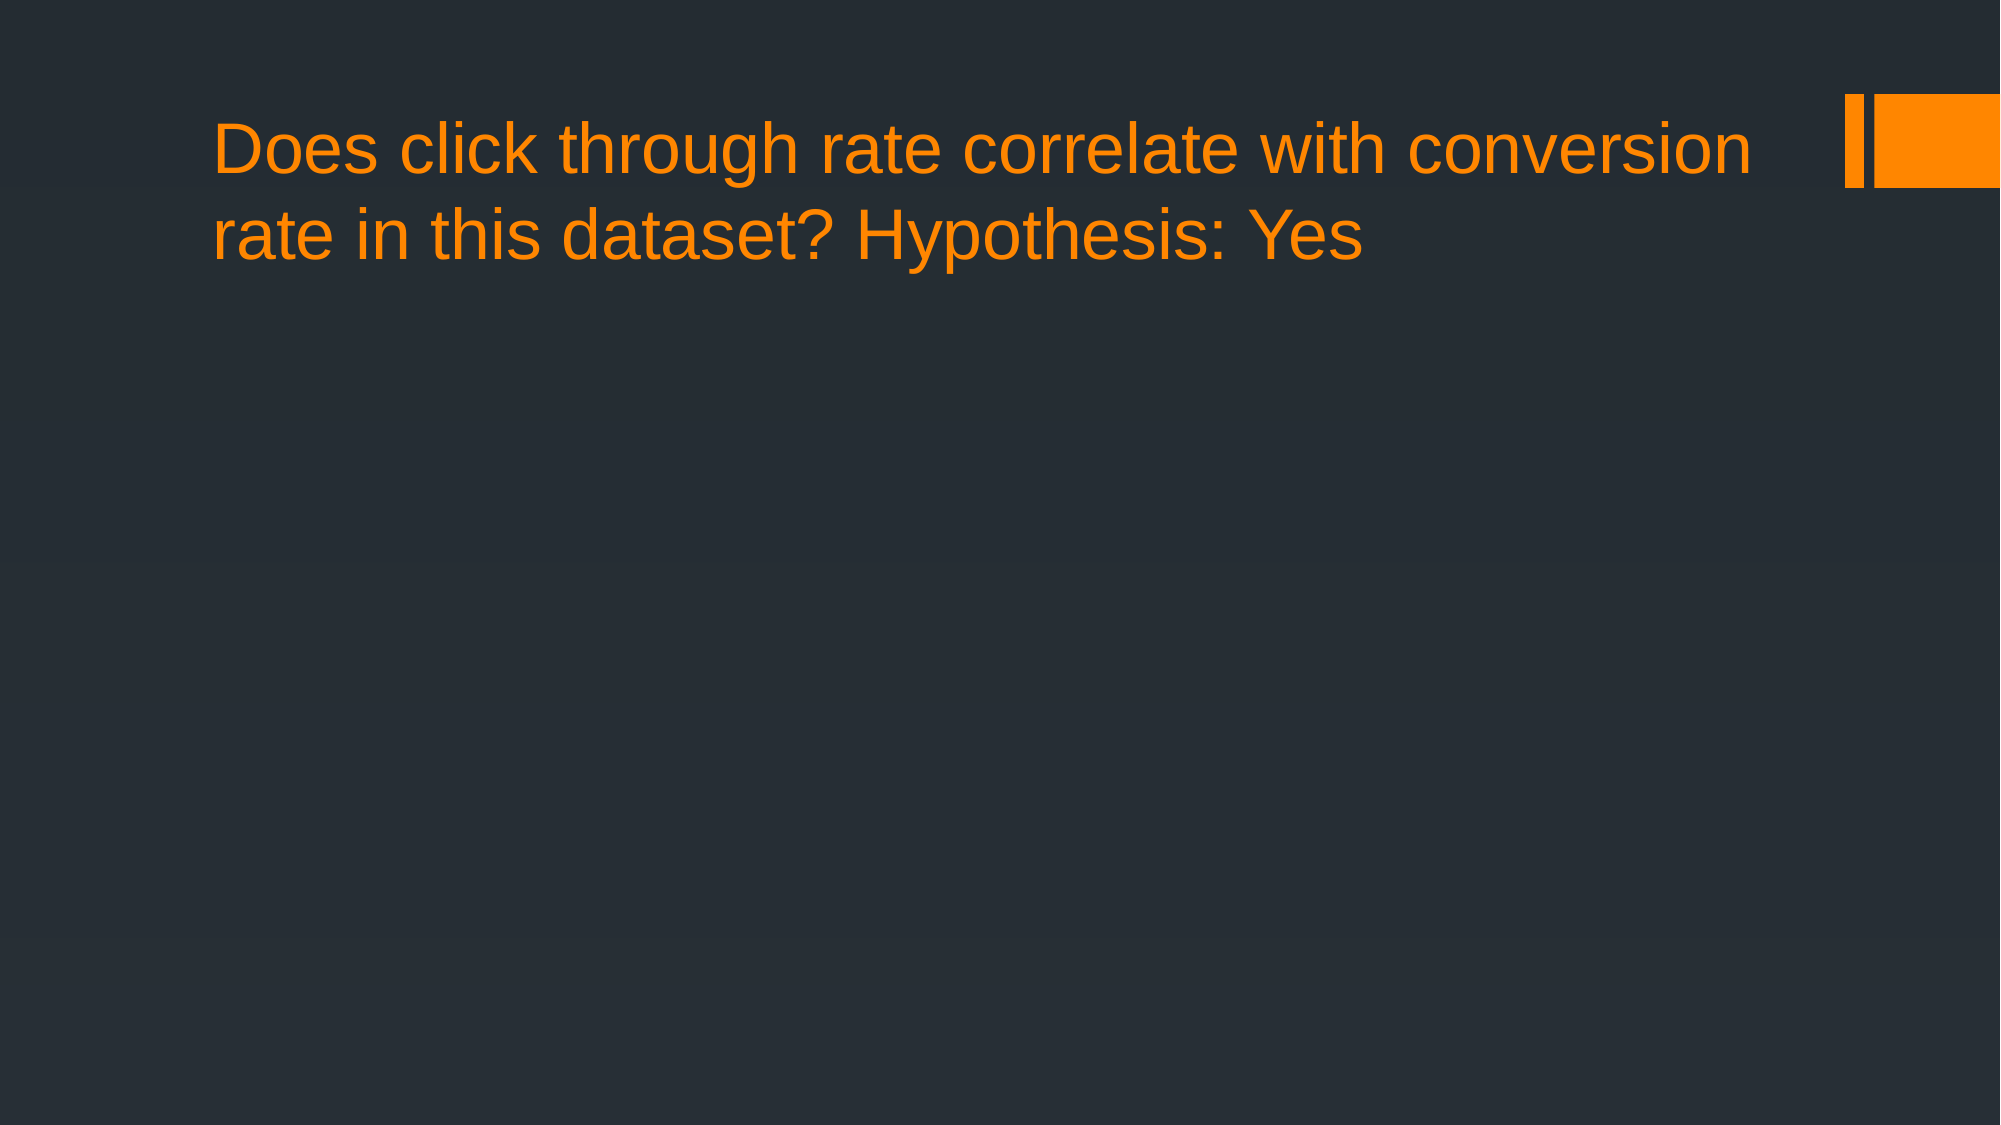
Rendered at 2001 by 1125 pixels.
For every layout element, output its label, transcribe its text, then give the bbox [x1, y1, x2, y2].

title Does click through rate correlate with conversion rate in this dataset? Hypothesis: Yes [197, 92, 1853, 282]
